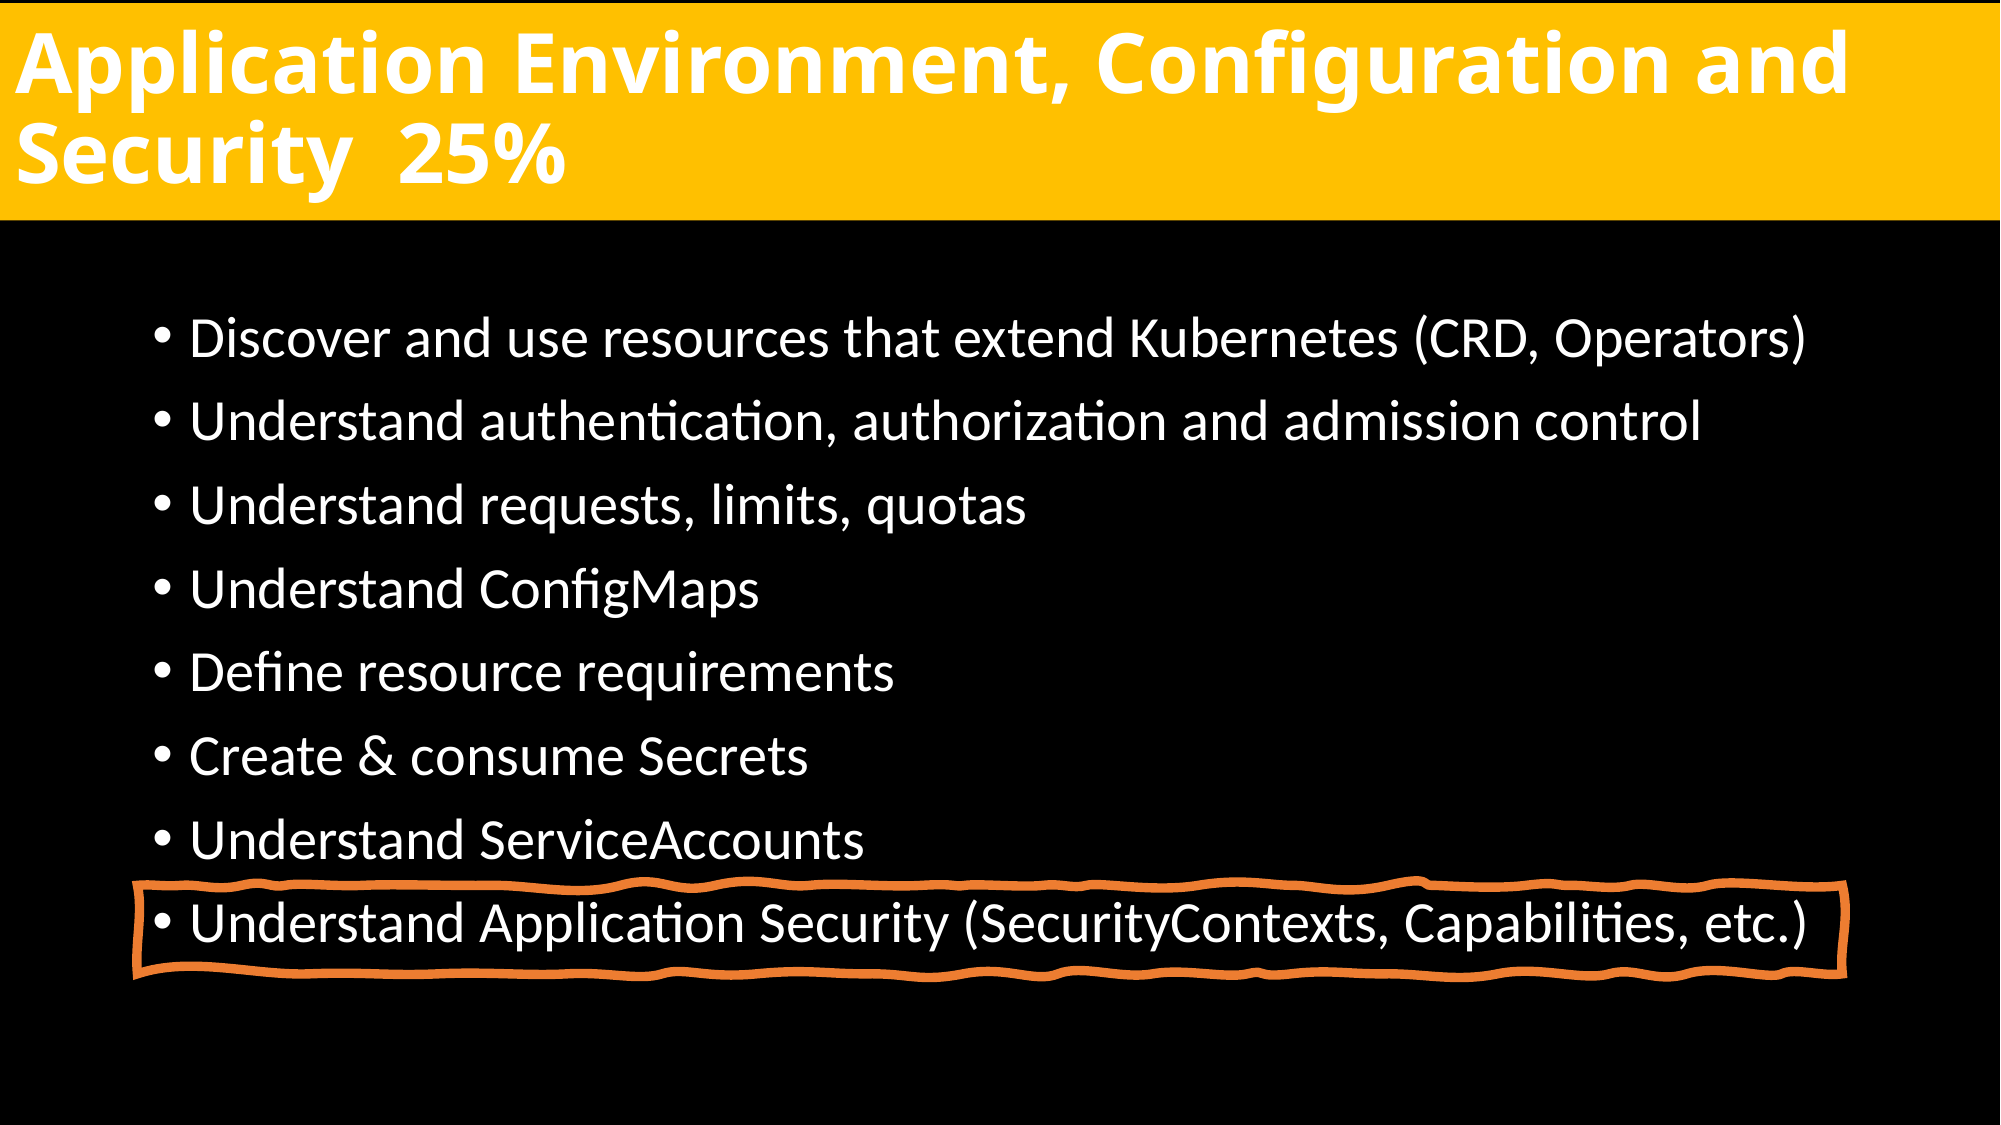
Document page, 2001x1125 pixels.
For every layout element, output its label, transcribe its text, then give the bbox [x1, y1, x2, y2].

title Application Environment, Configuration and Security 25% [0, 3, 2000, 221]
text_box [135, 879, 1847, 979]
list Discover and use resources that extend Kubernetes (CRD, Operators) Understand authentication, authorization and admission control Understand requests, limits, quotas Understand ConfigMaps Define resource requirements Create & consume Secrets Understand ServiceAccounts Understand Application Security (SecurityContexts, Capabilities, etc.) [137, 299, 1863, 1014]
